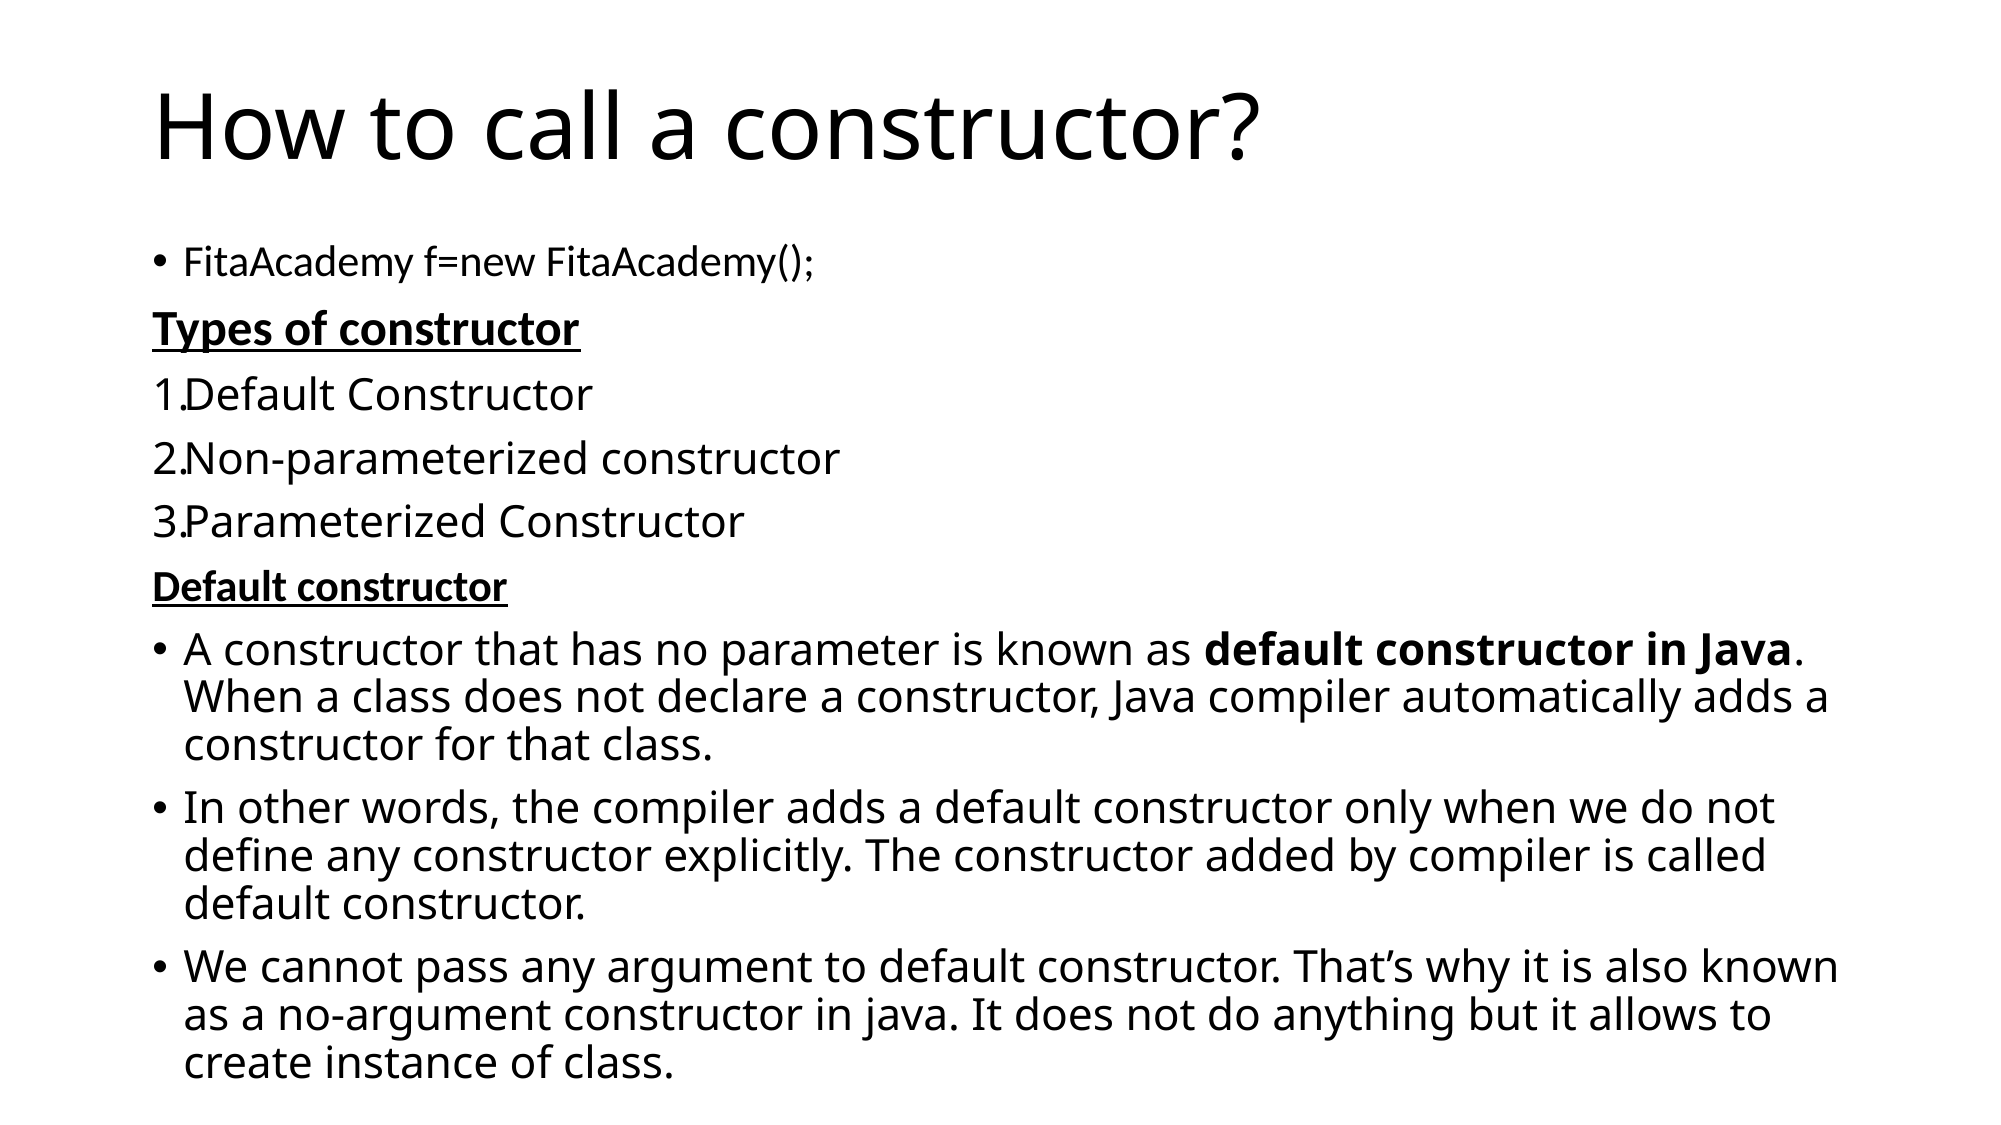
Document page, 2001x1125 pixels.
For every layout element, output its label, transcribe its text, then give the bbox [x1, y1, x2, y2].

list FitaAcademy f=new FitaAcademy(); Types of constructor Default Constructor Non-parameterized constructor Parameterized Constructor Default constructor A constructor that has no parameter is known as default constructor in Java. When a class does not declare a constructor, Java compiler automatically adds a constructor for that class. In other words, the compiler adds a default constructor only when we do not define any constructor explicitly. The constructor added by compiler is called default constructor. We cannot pass any argument to default constructor. That’s why it is also known as a no-argument constructor in java. It does not do anything but it allows to create instance of class. [137, 231, 1863, 1104]
title How to call a constructor? [137, 59, 1863, 199]
